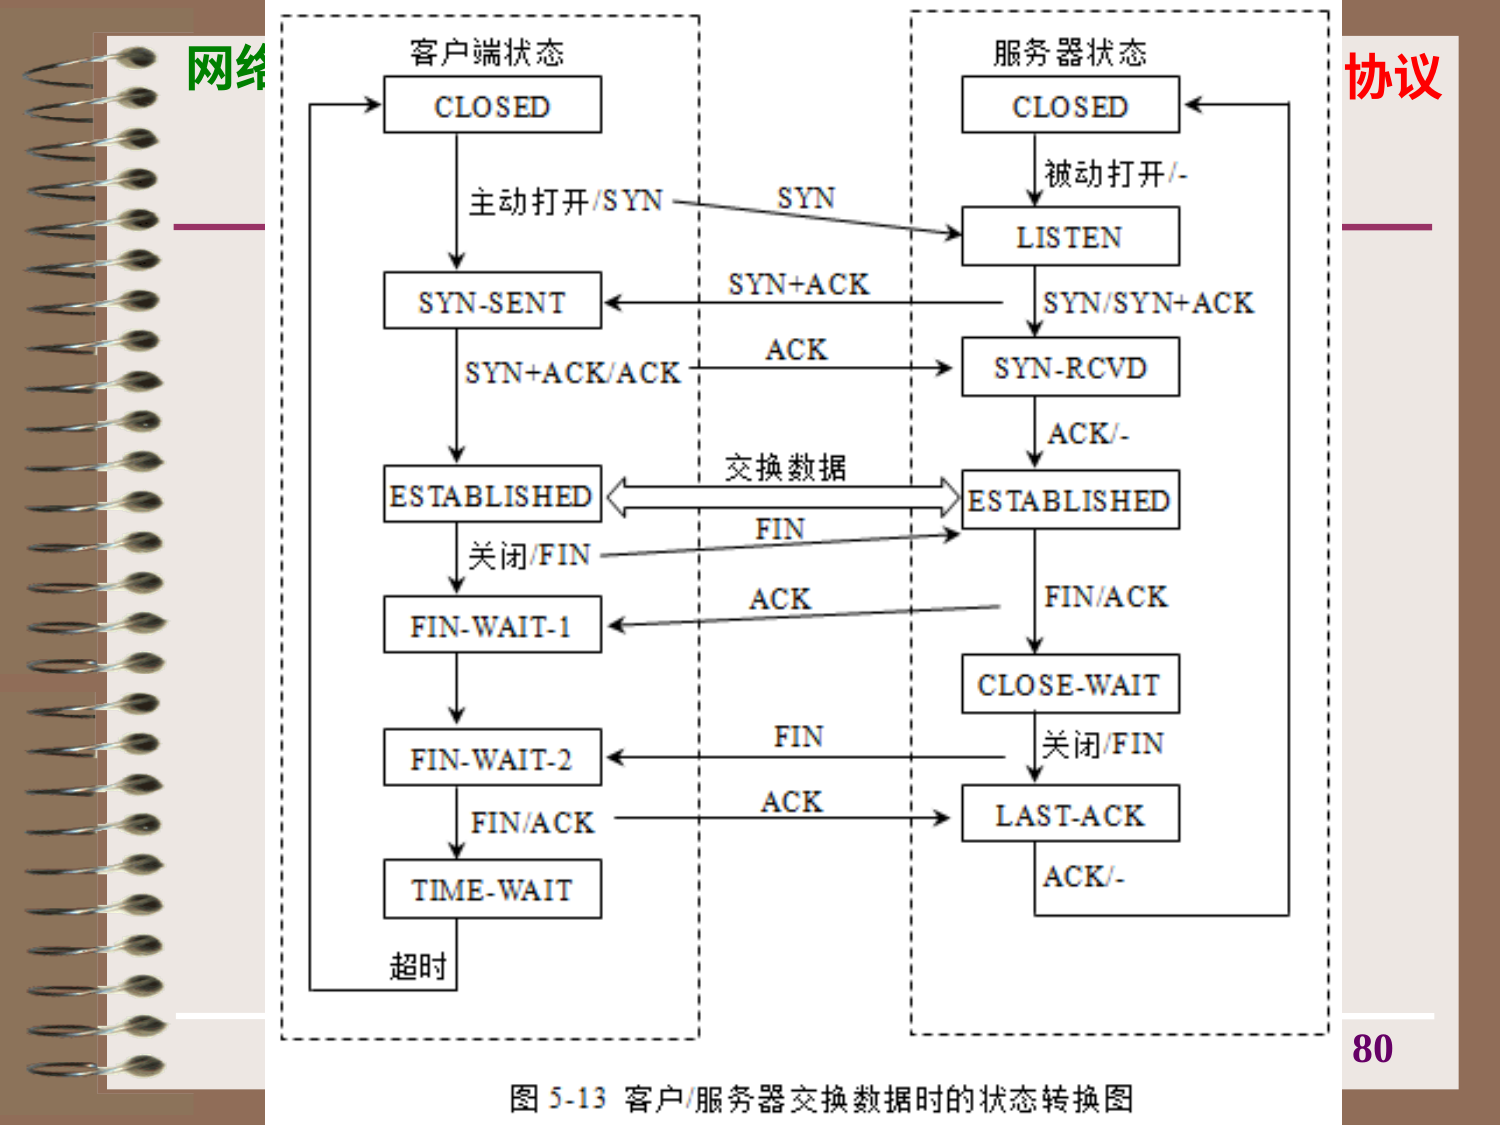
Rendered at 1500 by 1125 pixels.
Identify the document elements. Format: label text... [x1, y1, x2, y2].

picture [0, 8, 194, 674]
picture [0, 692, 194, 1115]
slide_number Page 80 [1346, 1013, 1410, 1066]
picture [265, 0, 1342, 1125]
